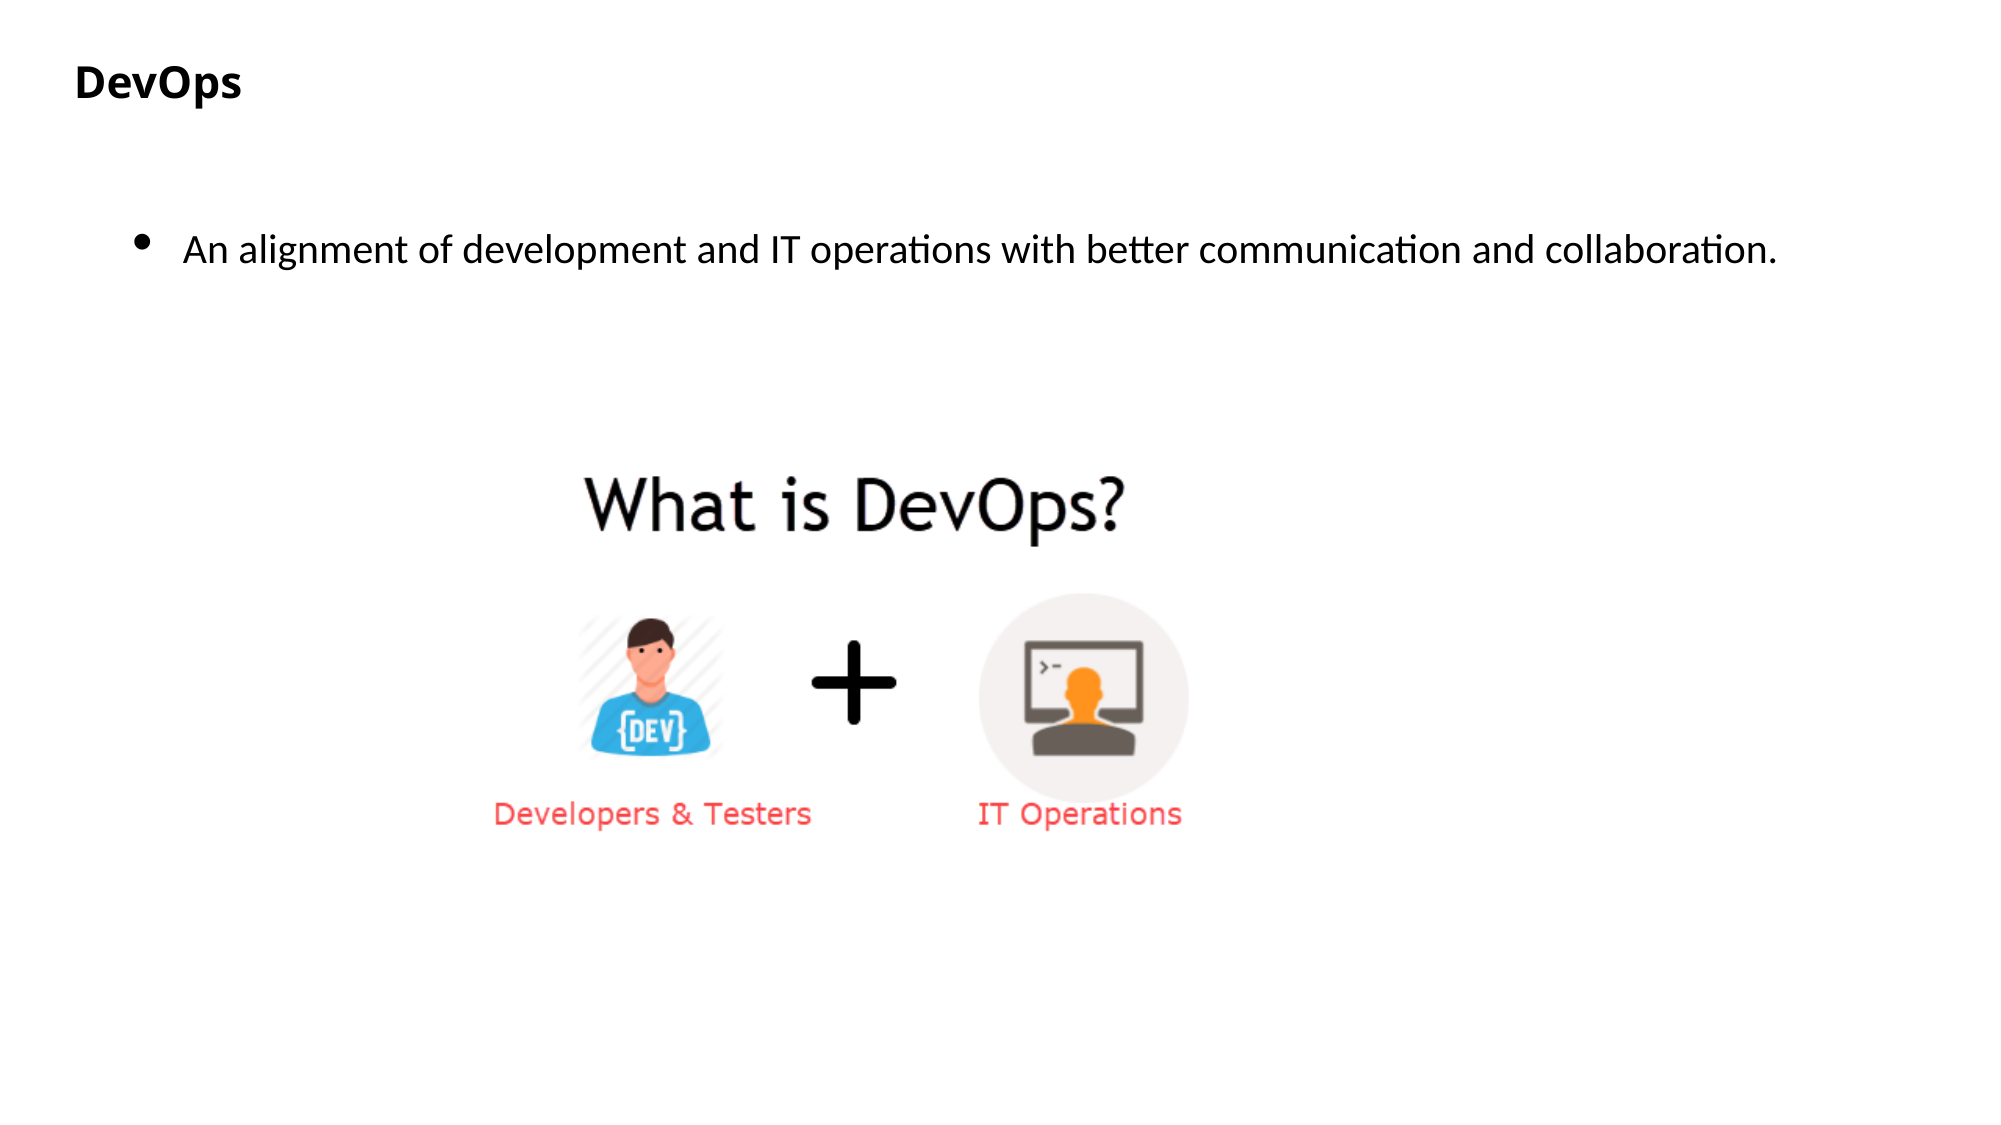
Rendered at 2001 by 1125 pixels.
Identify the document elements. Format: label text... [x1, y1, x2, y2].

list An alignment of development and IT operations with better communication and collaboration. [117, 205, 1843, 920]
picture [490, 436, 1239, 851]
title DevOps [59, 52, 1939, 116]
